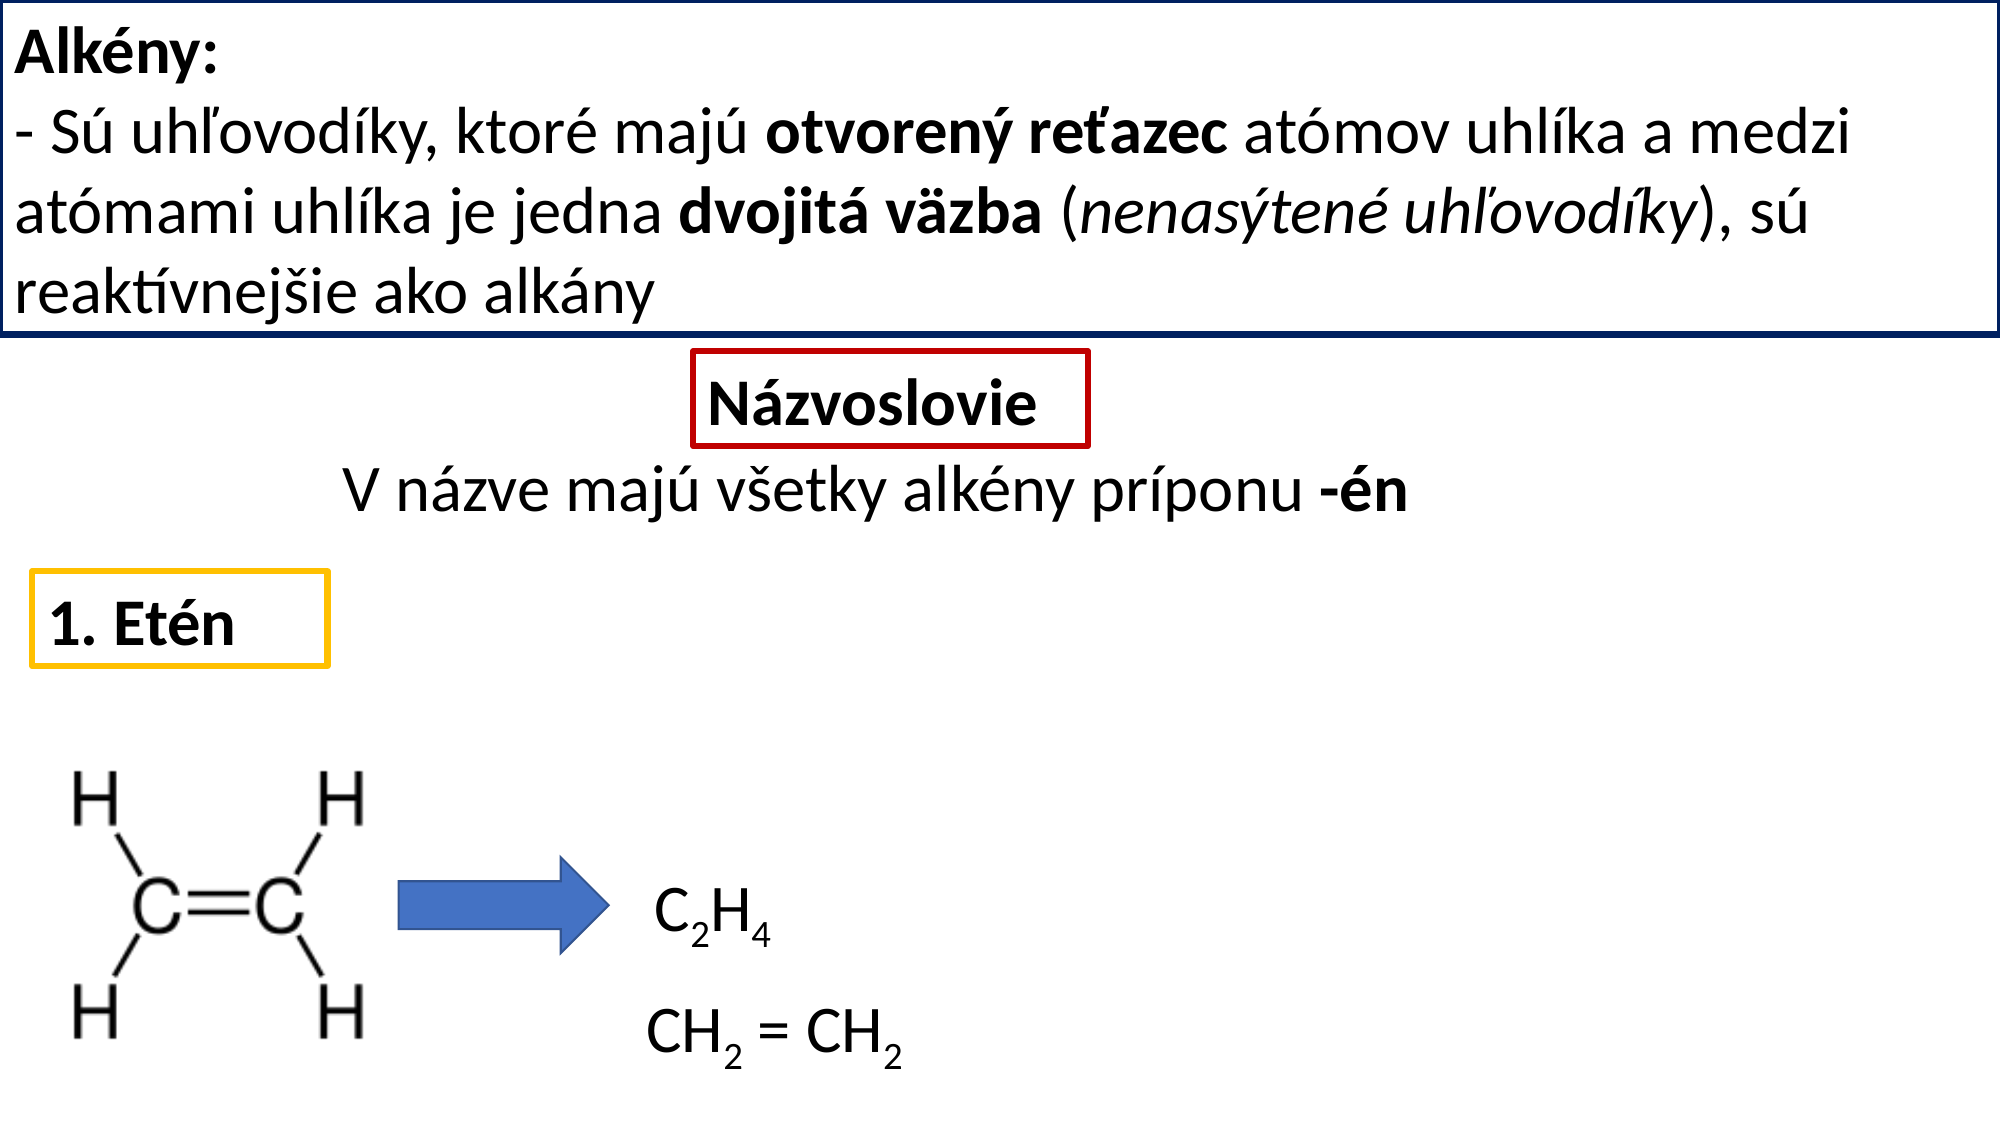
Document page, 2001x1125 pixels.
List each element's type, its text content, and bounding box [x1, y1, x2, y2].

text_box Názvoslovie [693, 351, 1088, 437]
picture [60, 757, 376, 1054]
text_box CH2 = CH2 [631, 978, 1448, 1085]
text_box [397, 854, 611, 956]
text_box Alkény: - Sú uhľovodíky, ktoré majú otvorený reťazec atómov uhlíka a medzi atómami uhlíka je jedna dvojitá väzba (nenasýtené uhľovodíky), sú reaktívnejšie ako alkány [0, 0, 2000, 335]
text_box V názve majú všetky alkény príponu -én [327, 437, 1533, 533]
text_box 1. Etén [32, 571, 328, 667]
text_box C2H4 [631, 857, 1088, 964]
